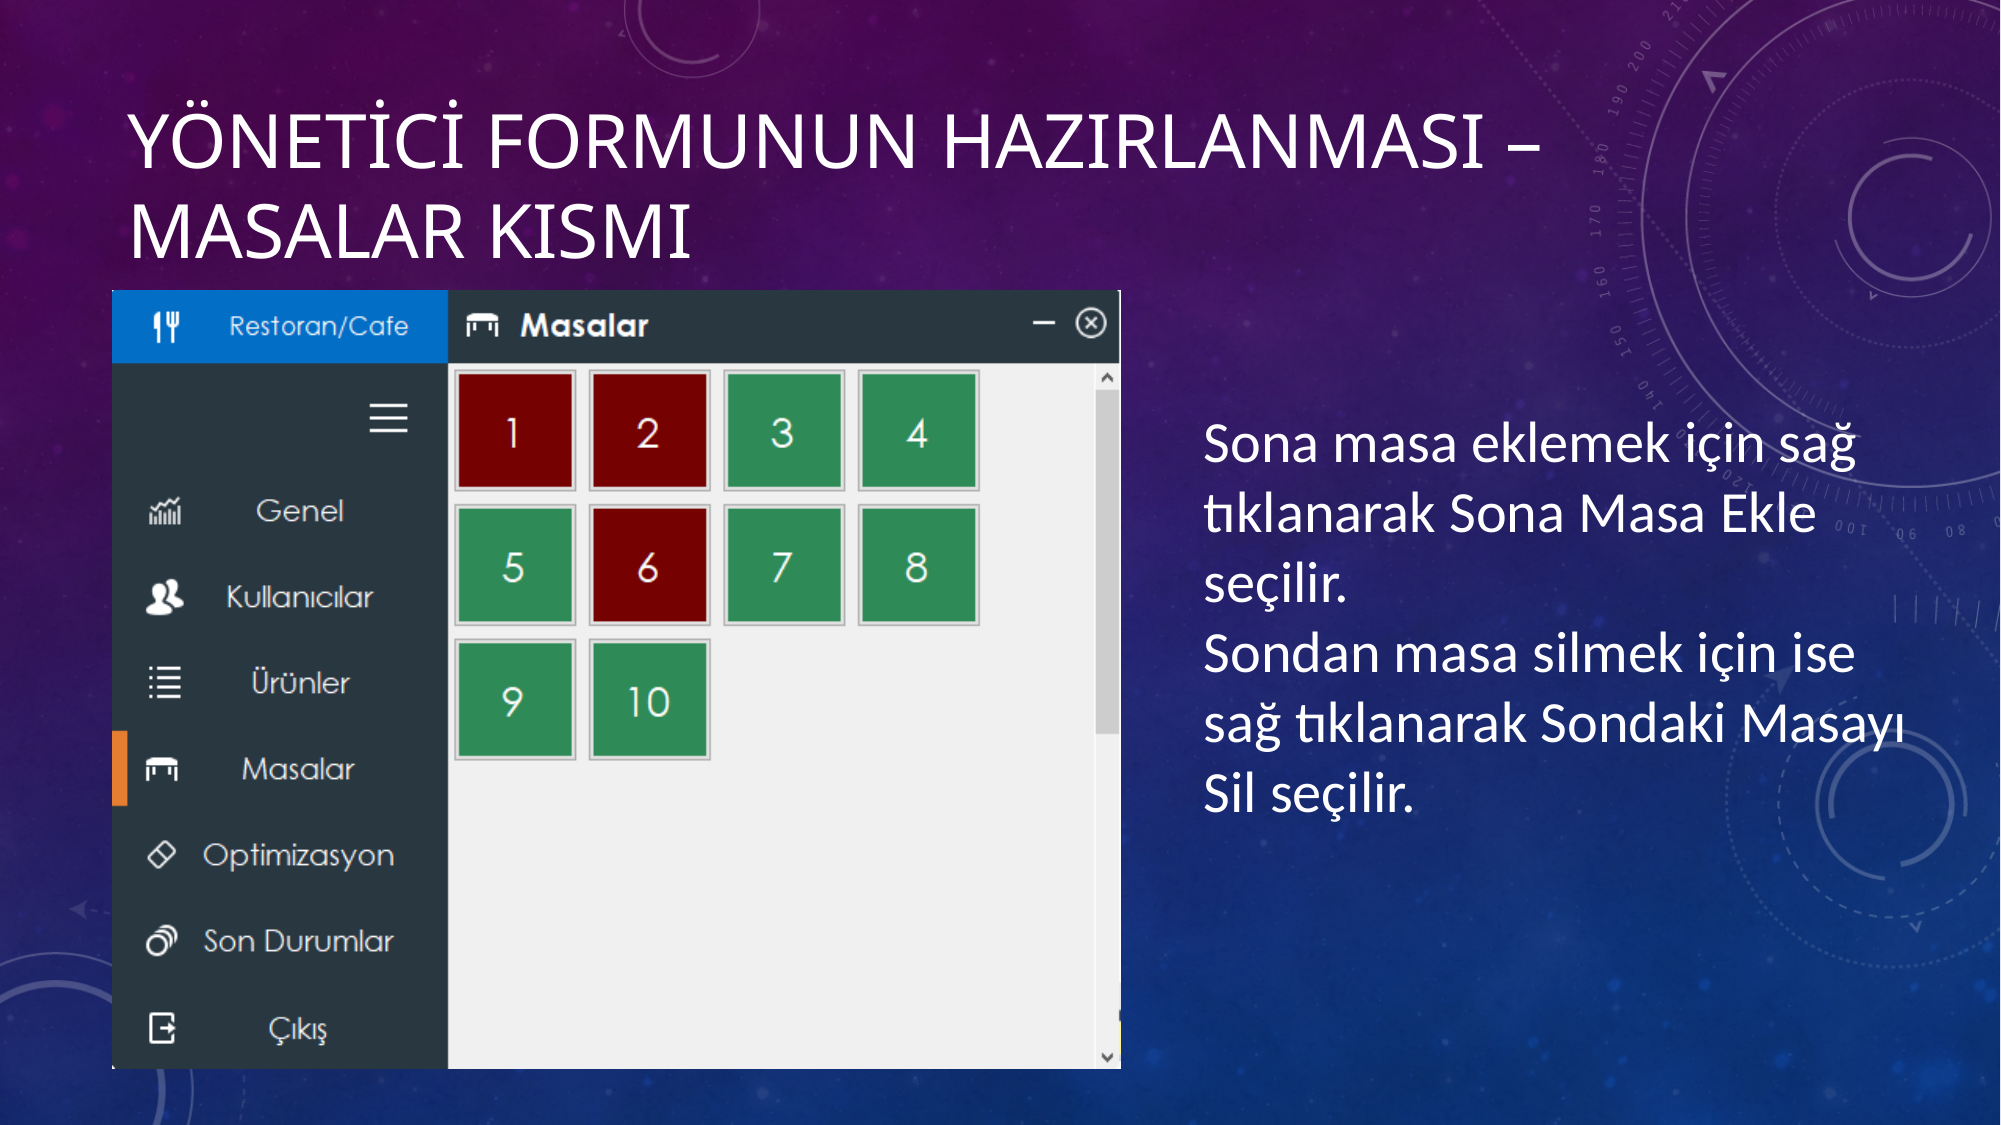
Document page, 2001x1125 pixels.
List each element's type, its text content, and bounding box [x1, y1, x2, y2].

picture [0, 0, 2001, 1125]
title Yönetici formunun hazırlanması – masalar kısmı [112, 99, 1886, 268]
text_box Sona masa eklemek için sağ tıklanarak Sona Masa Ekle seçilir. Sondan masa silmek için ise sağ tıklanarak Sondaki Masayı Sil seçilir. [1189, 397, 1934, 832]
